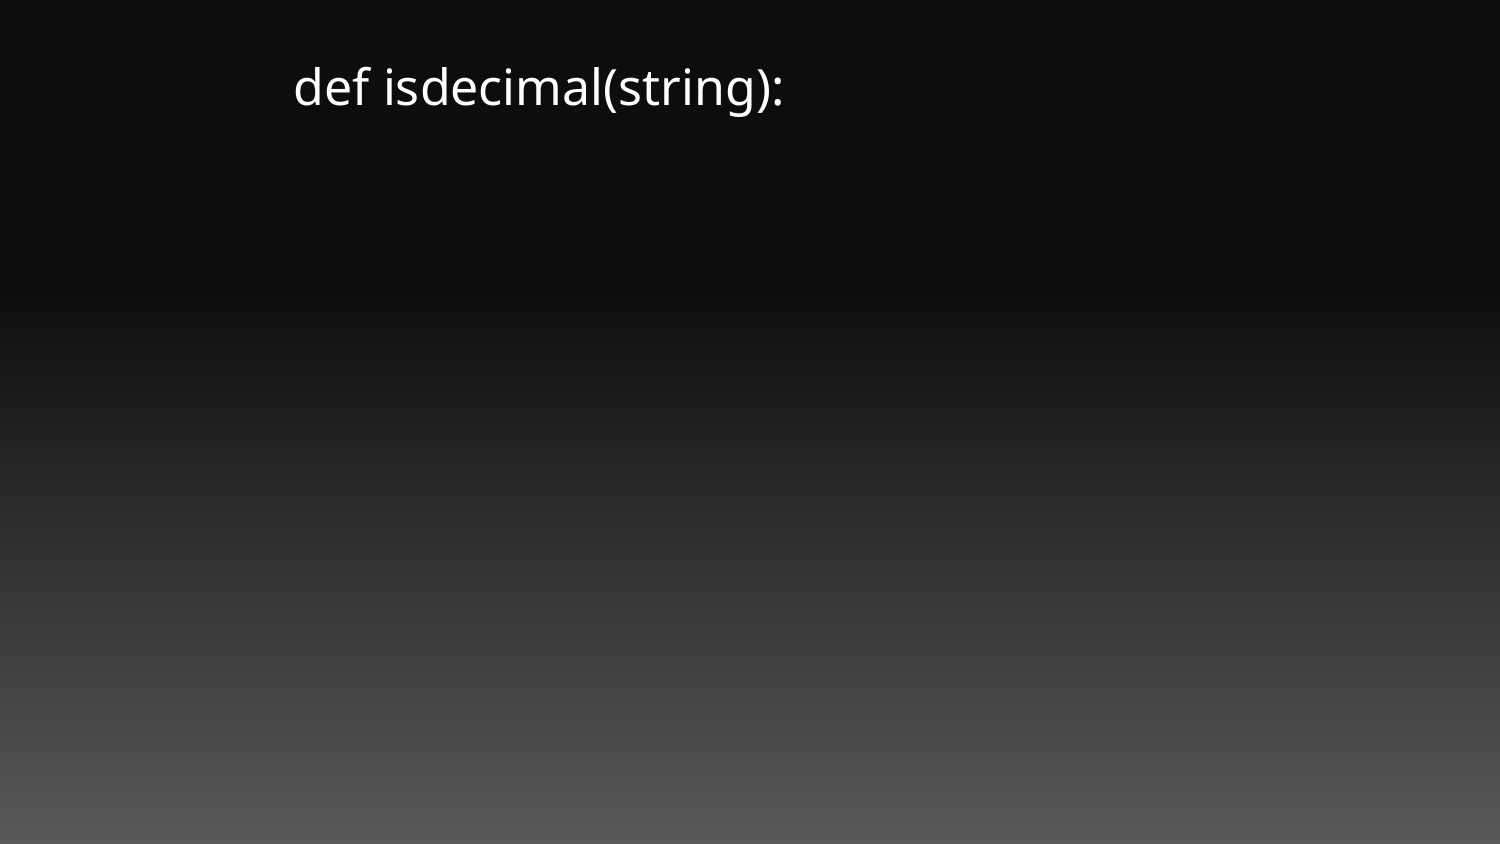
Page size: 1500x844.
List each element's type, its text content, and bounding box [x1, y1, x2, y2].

text_box def isdecimal(string): [278, 31, 1500, 623]
